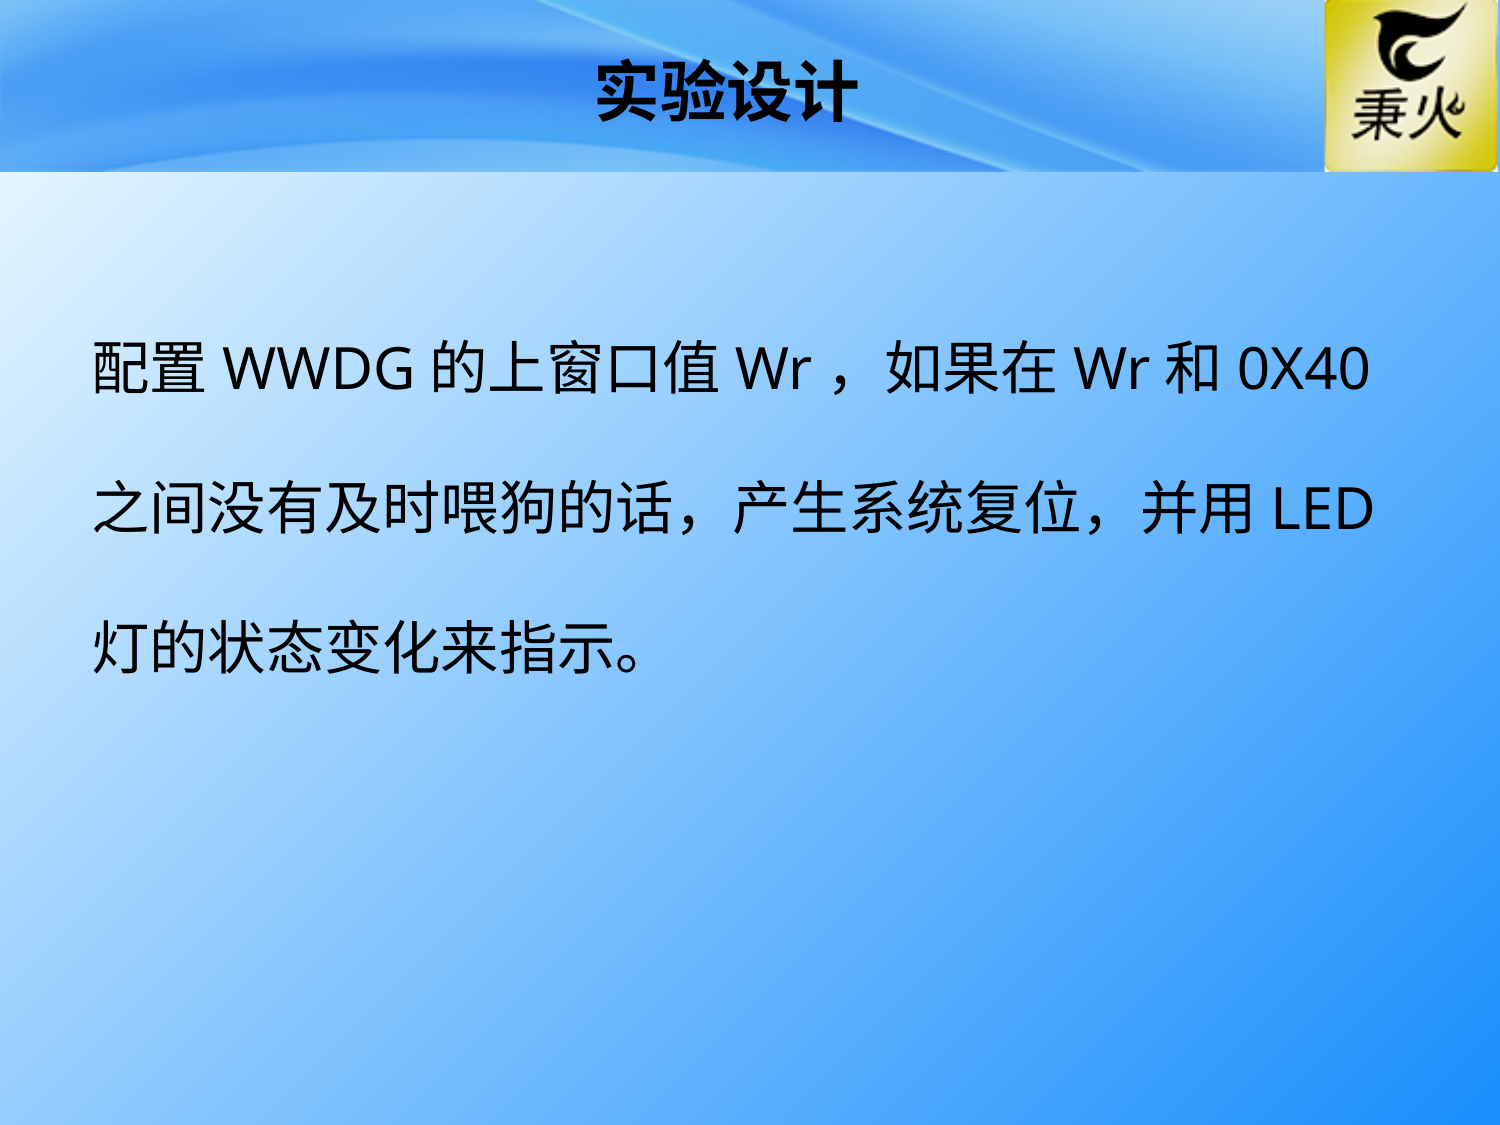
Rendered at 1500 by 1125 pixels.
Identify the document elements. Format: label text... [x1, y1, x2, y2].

text_box 配置WWDG的上窗口值Wr，如果在Wr和0X40之间没有及时喂狗的话，产生系统复位，并用LED灯的状态变化来指示。 [76, 253, 1447, 689]
picture [0, 0, 1498, 172]
